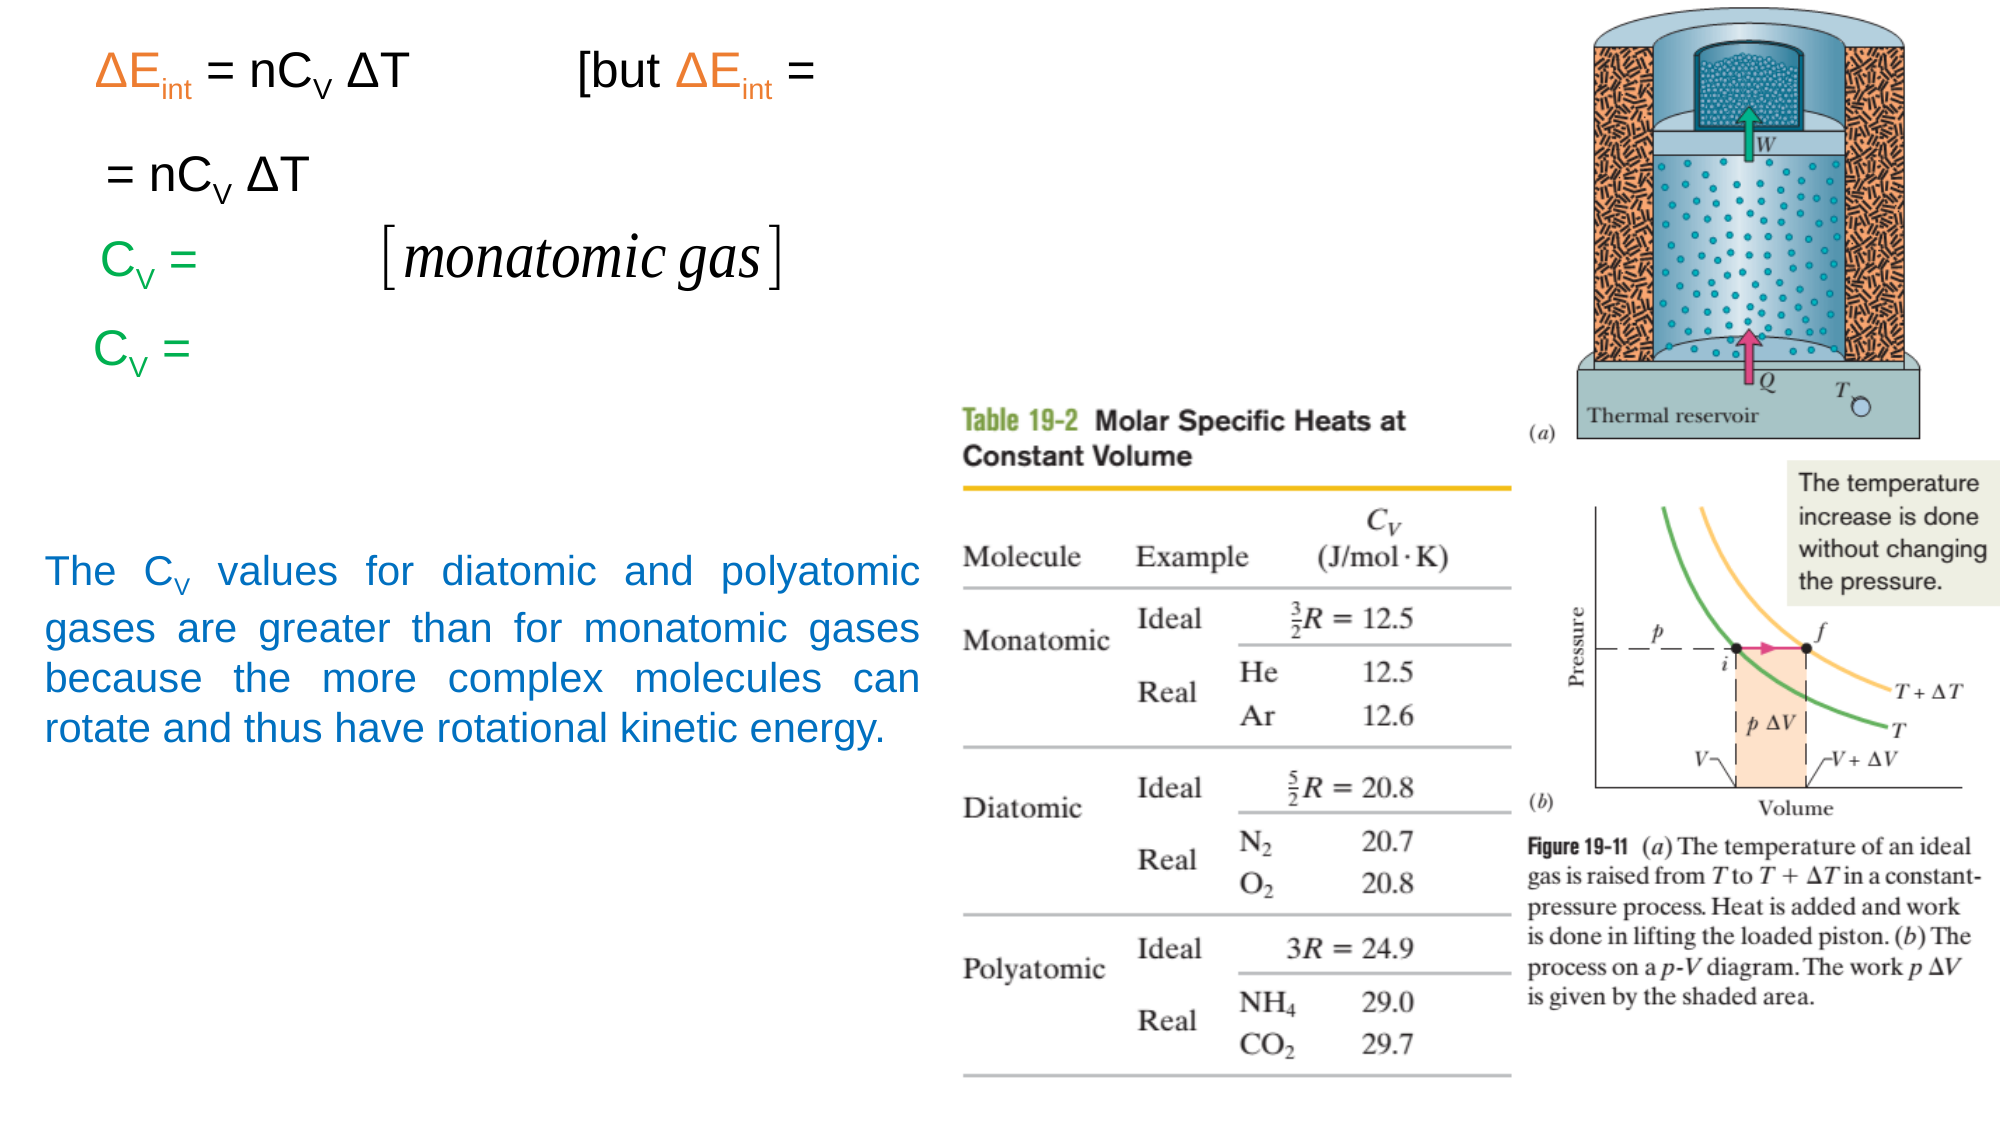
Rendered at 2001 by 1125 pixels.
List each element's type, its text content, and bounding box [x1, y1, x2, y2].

picture [935, 0, 2000, 1086]
text_box The CV values for diatomic and polyatomic gases are greater than for monatomic gases because the more complex molecules can rotate and thus have rotational kinetic energy. [29, 536, 935, 758]
